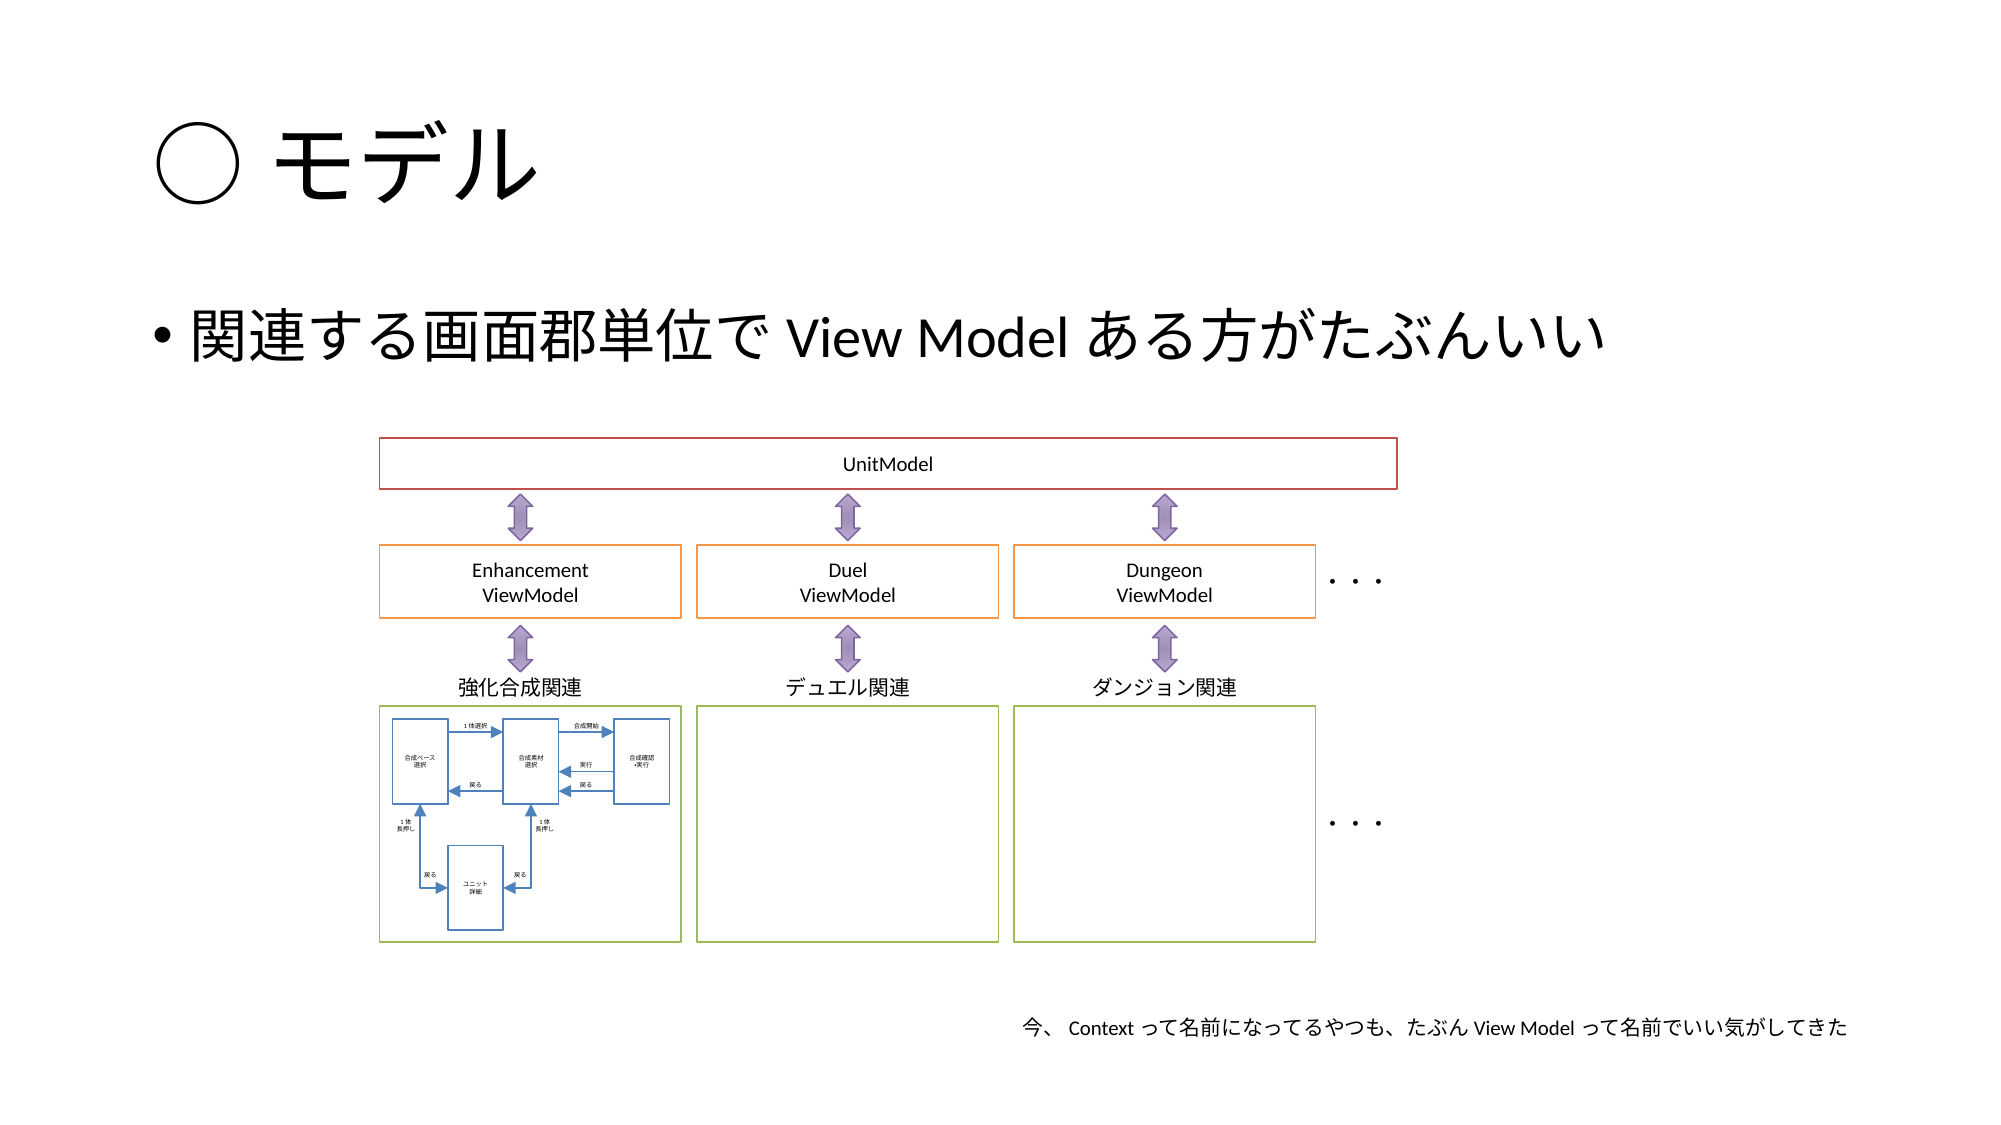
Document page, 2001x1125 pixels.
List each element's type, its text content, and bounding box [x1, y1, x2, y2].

text_box ・・・ [1315, 561, 1397, 602]
text_box [696, 705, 999, 943]
text_box 今、Contextって名前になってるやつも、たぶんView Modelって名前でいい気がしてきた [1016, 1008, 1854, 1046]
text_box [507, 624, 534, 673]
text_box UnitModel [379, 437, 1398, 490]
text_box [834, 624, 861, 673]
text_box Duel ViewModel [696, 544, 999, 619]
text_box ダンジョン関連 [1086, 668, 1244, 706]
text_box デュエル関連 [779, 668, 917, 706]
text_box [1151, 624, 1178, 673]
text_box [834, 493, 861, 542]
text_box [379, 705, 682, 943]
text_box [1013, 705, 1316, 943]
list 関連する画面郡単位でView Modelある方がたぶんいい [137, 299, 1863, 1014]
text_box ・・・ [1315, 804, 1397, 844]
text_box Dungeon ViewModel [1013, 544, 1316, 619]
text_box [507, 493, 534, 542]
text_box Enhancement ViewModel [379, 544, 682, 619]
title ○モデル [137, 59, 1863, 278]
text_box 強化合成関連 [452, 668, 589, 705]
text_box [1151, 493, 1178, 542]
